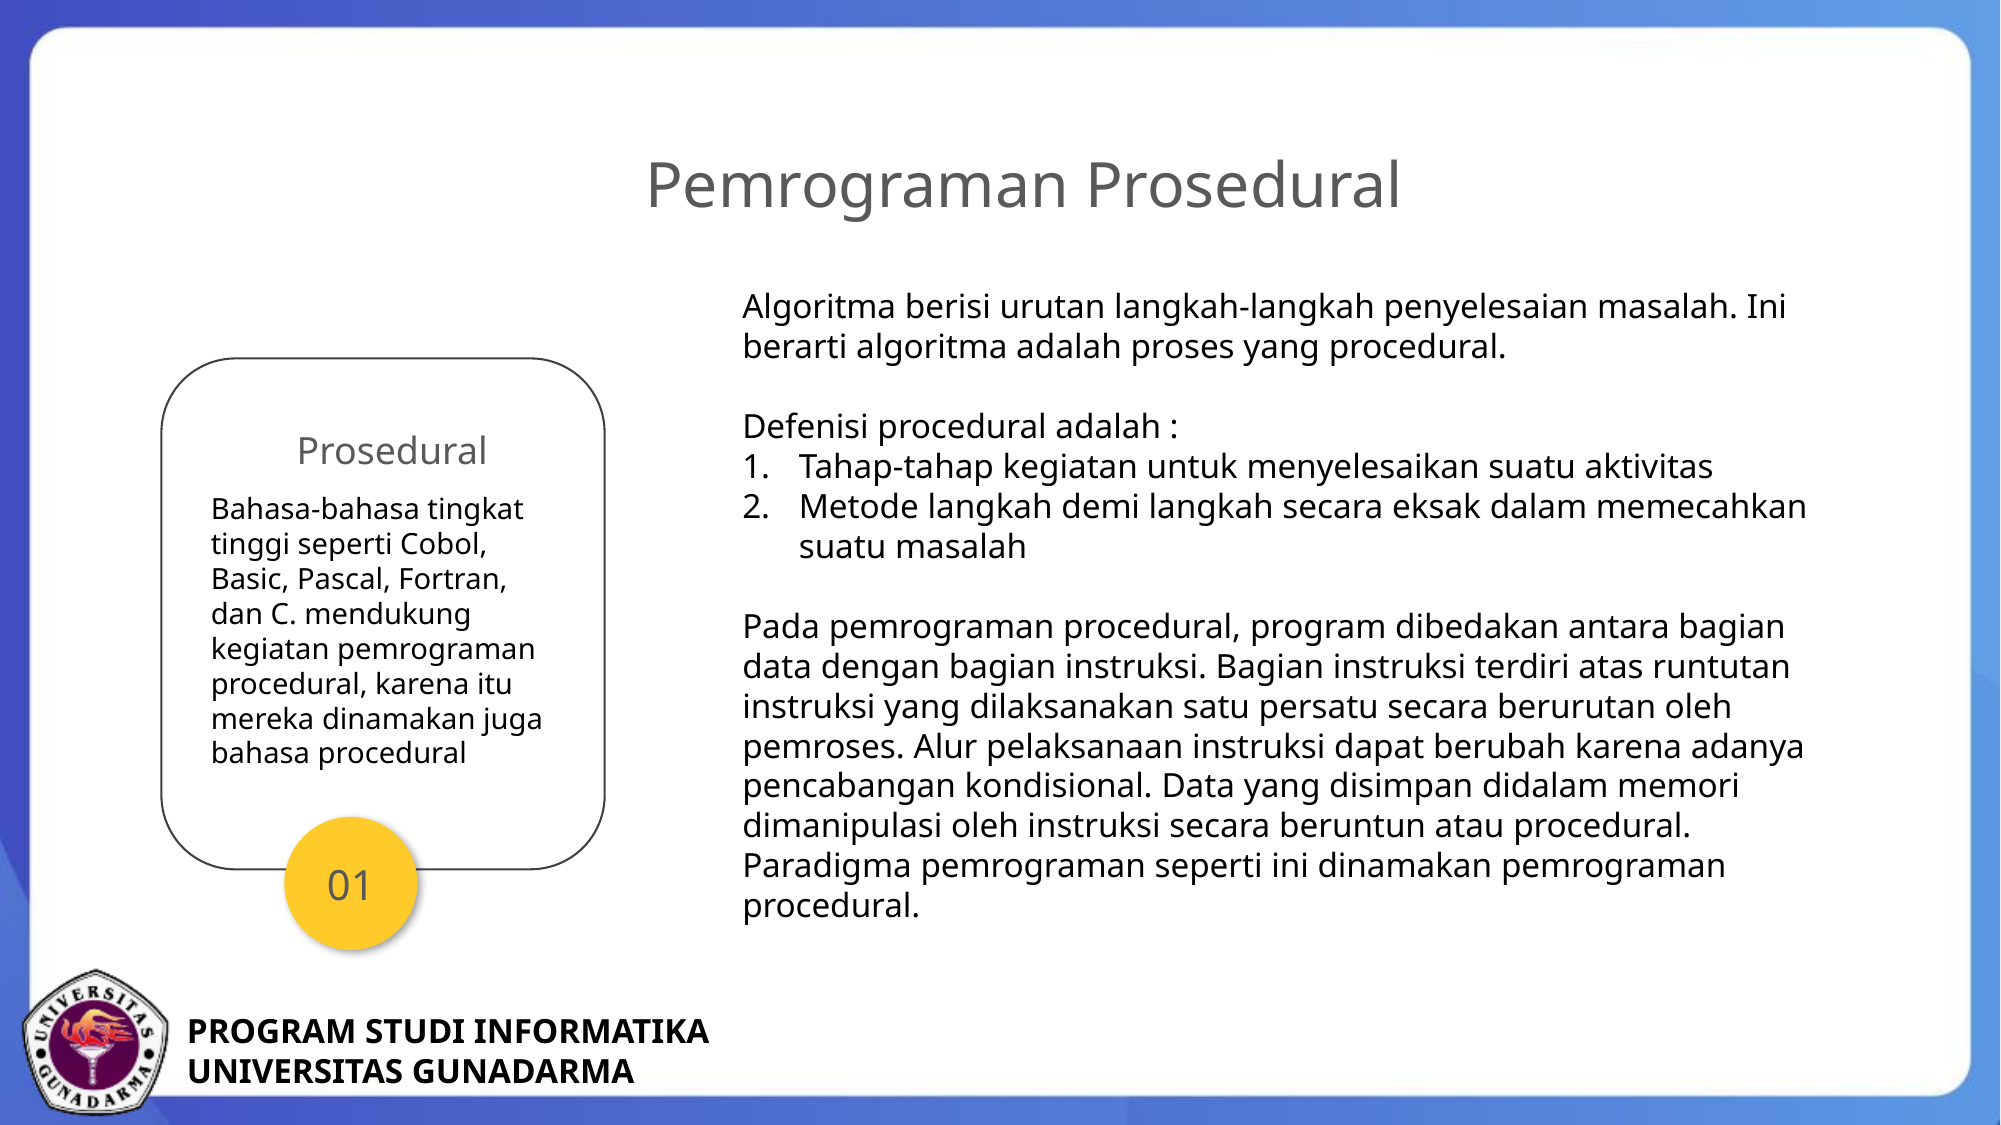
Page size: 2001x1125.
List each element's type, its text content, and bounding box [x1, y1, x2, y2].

picture [0, 0, 2001, 1125]
text_box Algoritma berisi urutan langkah-langkah penyelesaian masalah. Ini berarti algoritma adalah proses yang procedural. Defenisi procedural adalah : Tahap-tahap kegiatan untuk menyelesaikan suatu aktivitas Metode langkah demi langkah secara eksak dalam memecahkan suatu masalah Pada pemrograman procedural, program dibedakan antara bagian data dengan bagian instruksi. Bagian instruksi terdiri atas runtutan instruksi yang dilaksanakan satu persatu secara berurutan oleh pemroses. Alur pelaksanaan instruksi dapat berubah karena adanya pencabangan kondisional. Data yang disimpan didalam memori dimanipulasi oleh instruksi secara beruntun atau procedural. Paradigma pemrograman seperti ini dinamakan pemrograman procedural. [727, 278, 1839, 972]
text_box Pemrograman Prosedural [622, 138, 1427, 228]
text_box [161, 358, 605, 870]
text_box 01 [283, 870, 419, 951]
